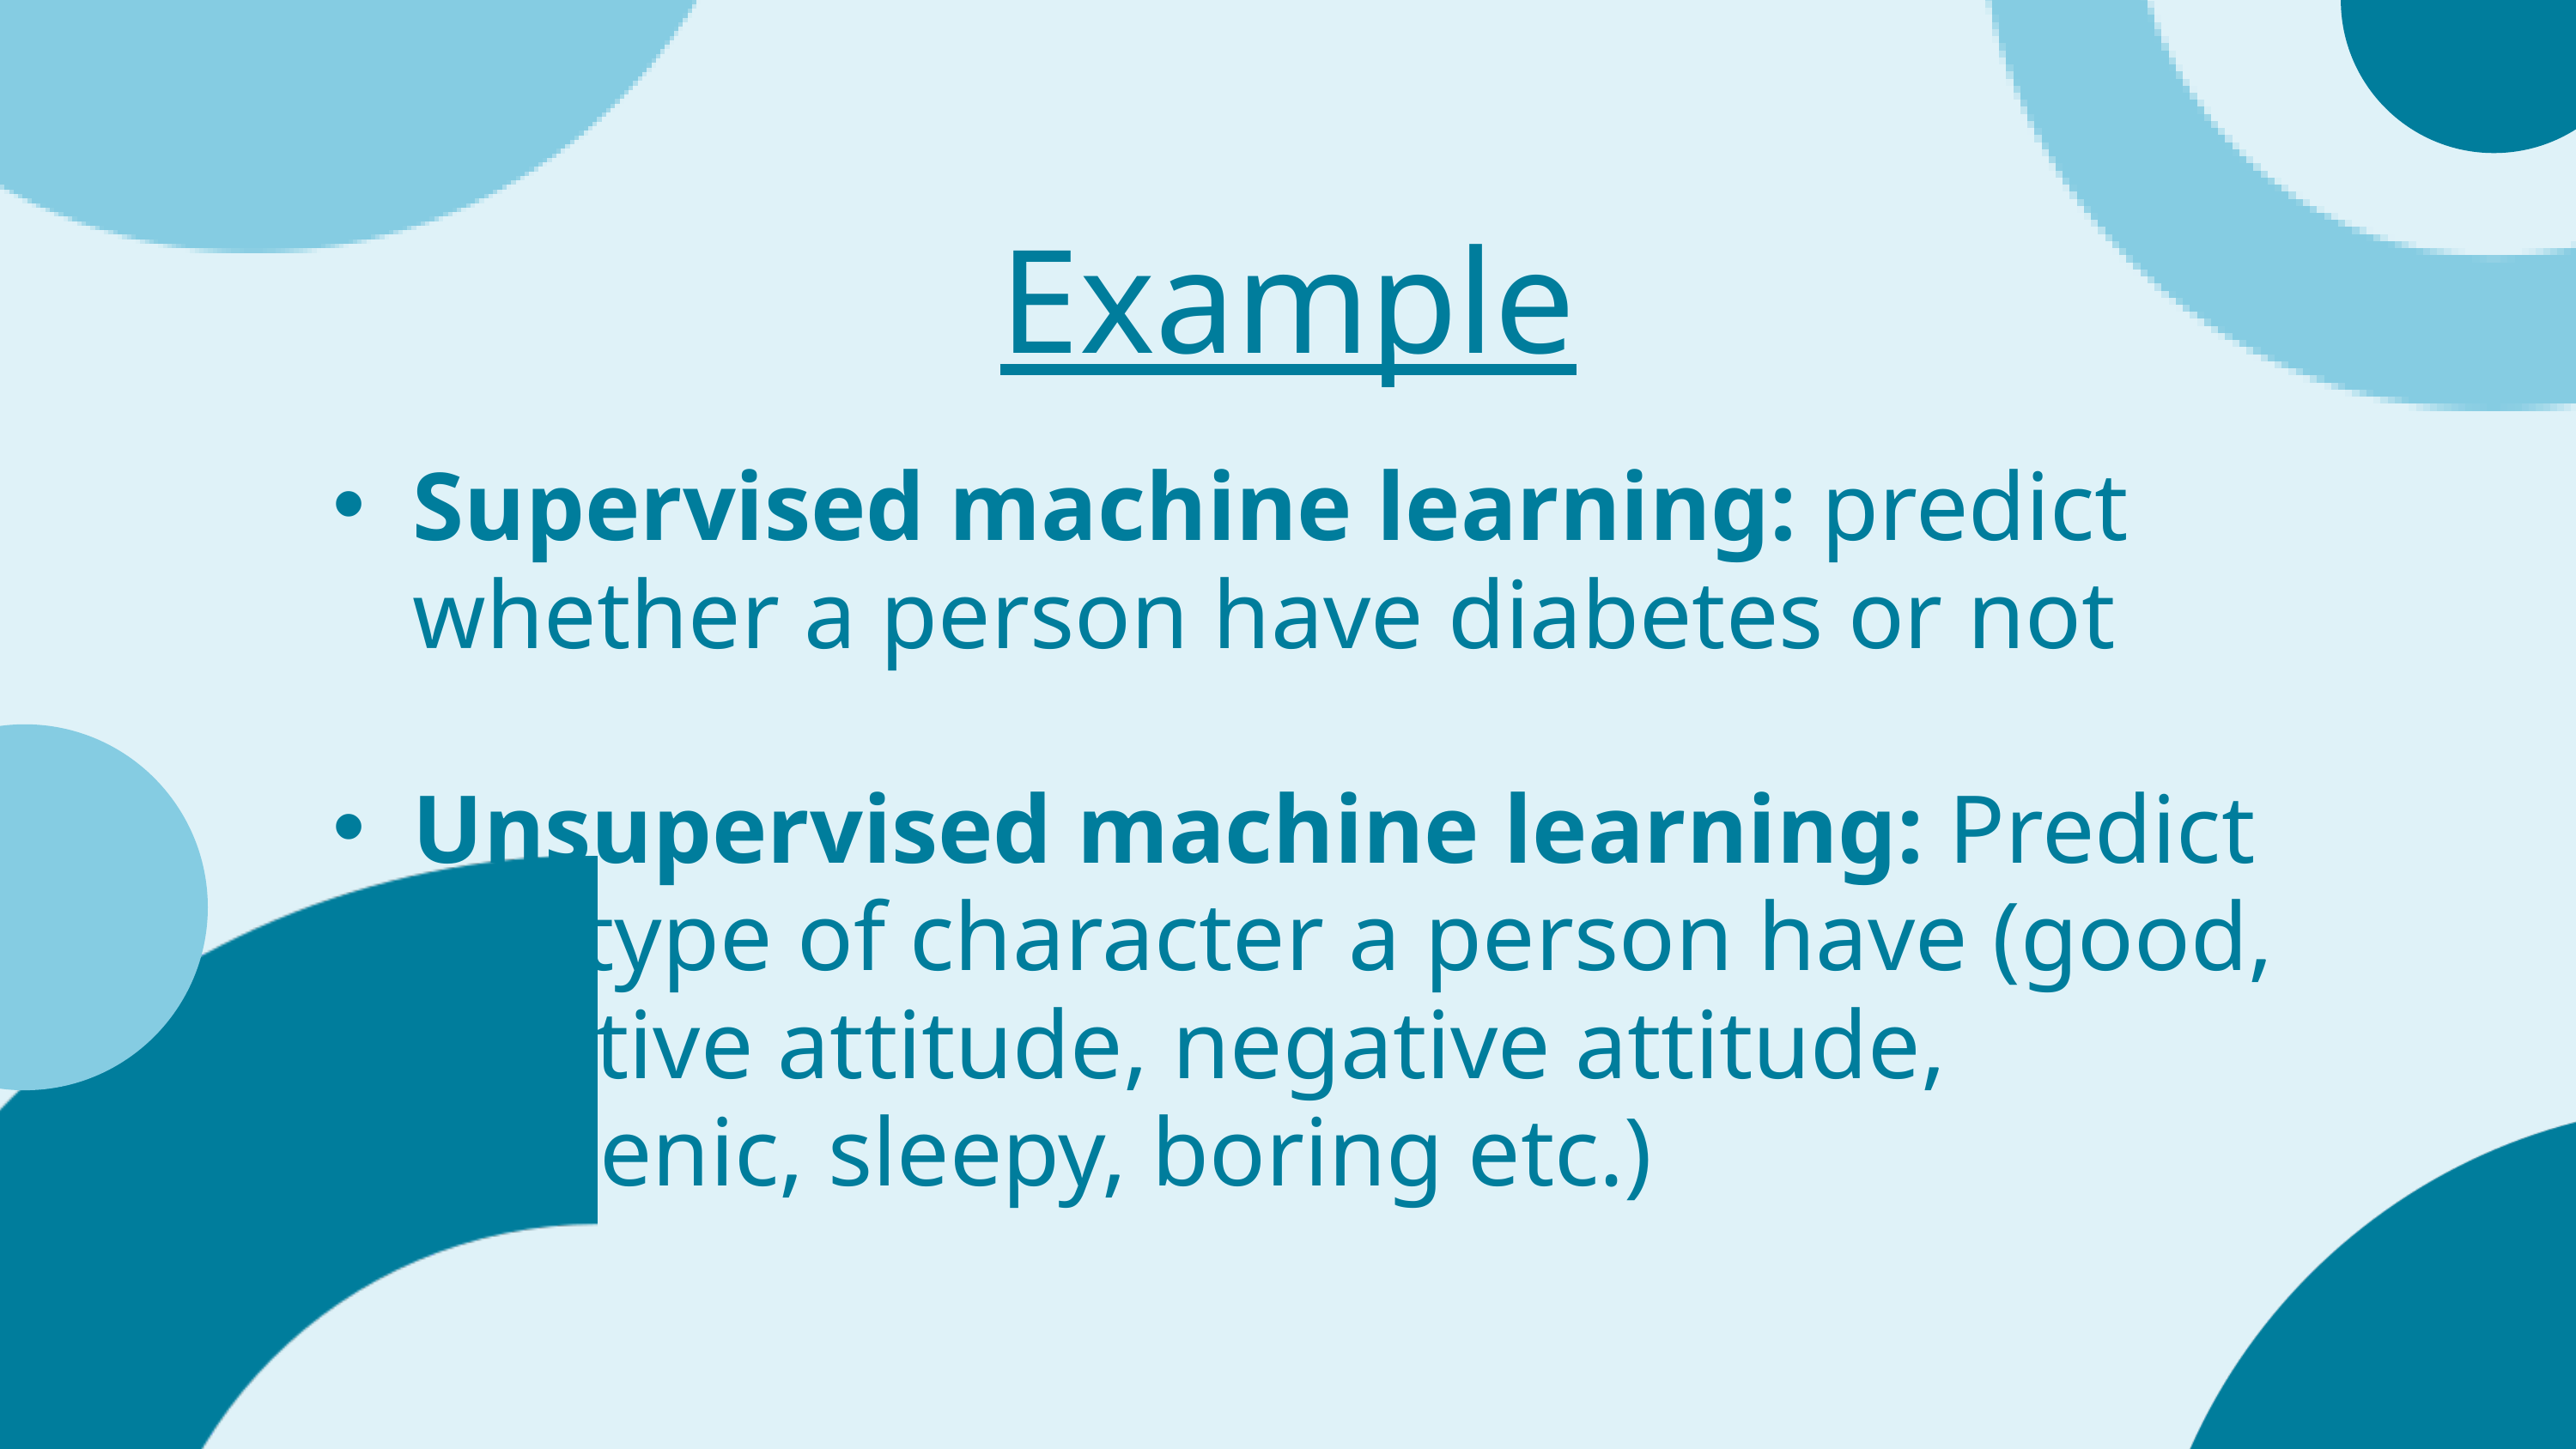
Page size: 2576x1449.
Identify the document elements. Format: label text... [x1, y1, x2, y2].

text_box Example [154, 236, 1978, 383]
text_box [1978, 0, 2576, 411]
text_box [0, 856, 598, 1449]
text_box [0, 0, 769, 253]
text_box [2141, 1104, 2576, 1449]
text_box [2340, 0, 2576, 154]
text_box Supervised machine learning: predict whether a person have diabetes or not Unsupervised machine learning: Predict the type of character a person have (good, positive attitude, negative attitude, hygienic, sleepy, boring etc.) [253, 452, 2280, 1205]
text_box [0, 724, 209, 1091]
